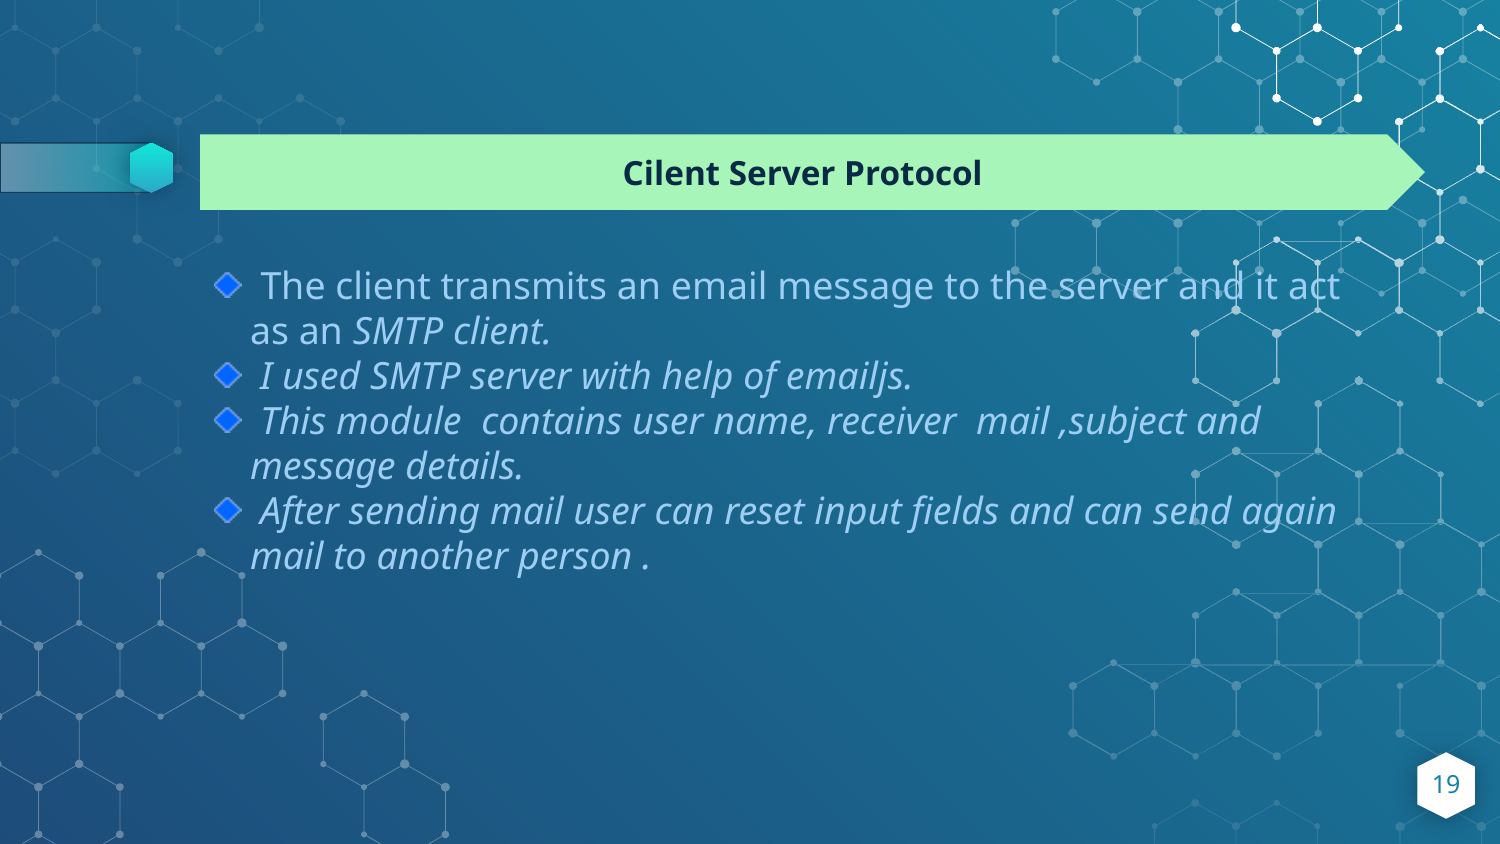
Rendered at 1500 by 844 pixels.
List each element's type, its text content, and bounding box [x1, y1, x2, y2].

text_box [199, 134, 1426, 748]
slide_number 19 [1417, 752, 1475, 819]
